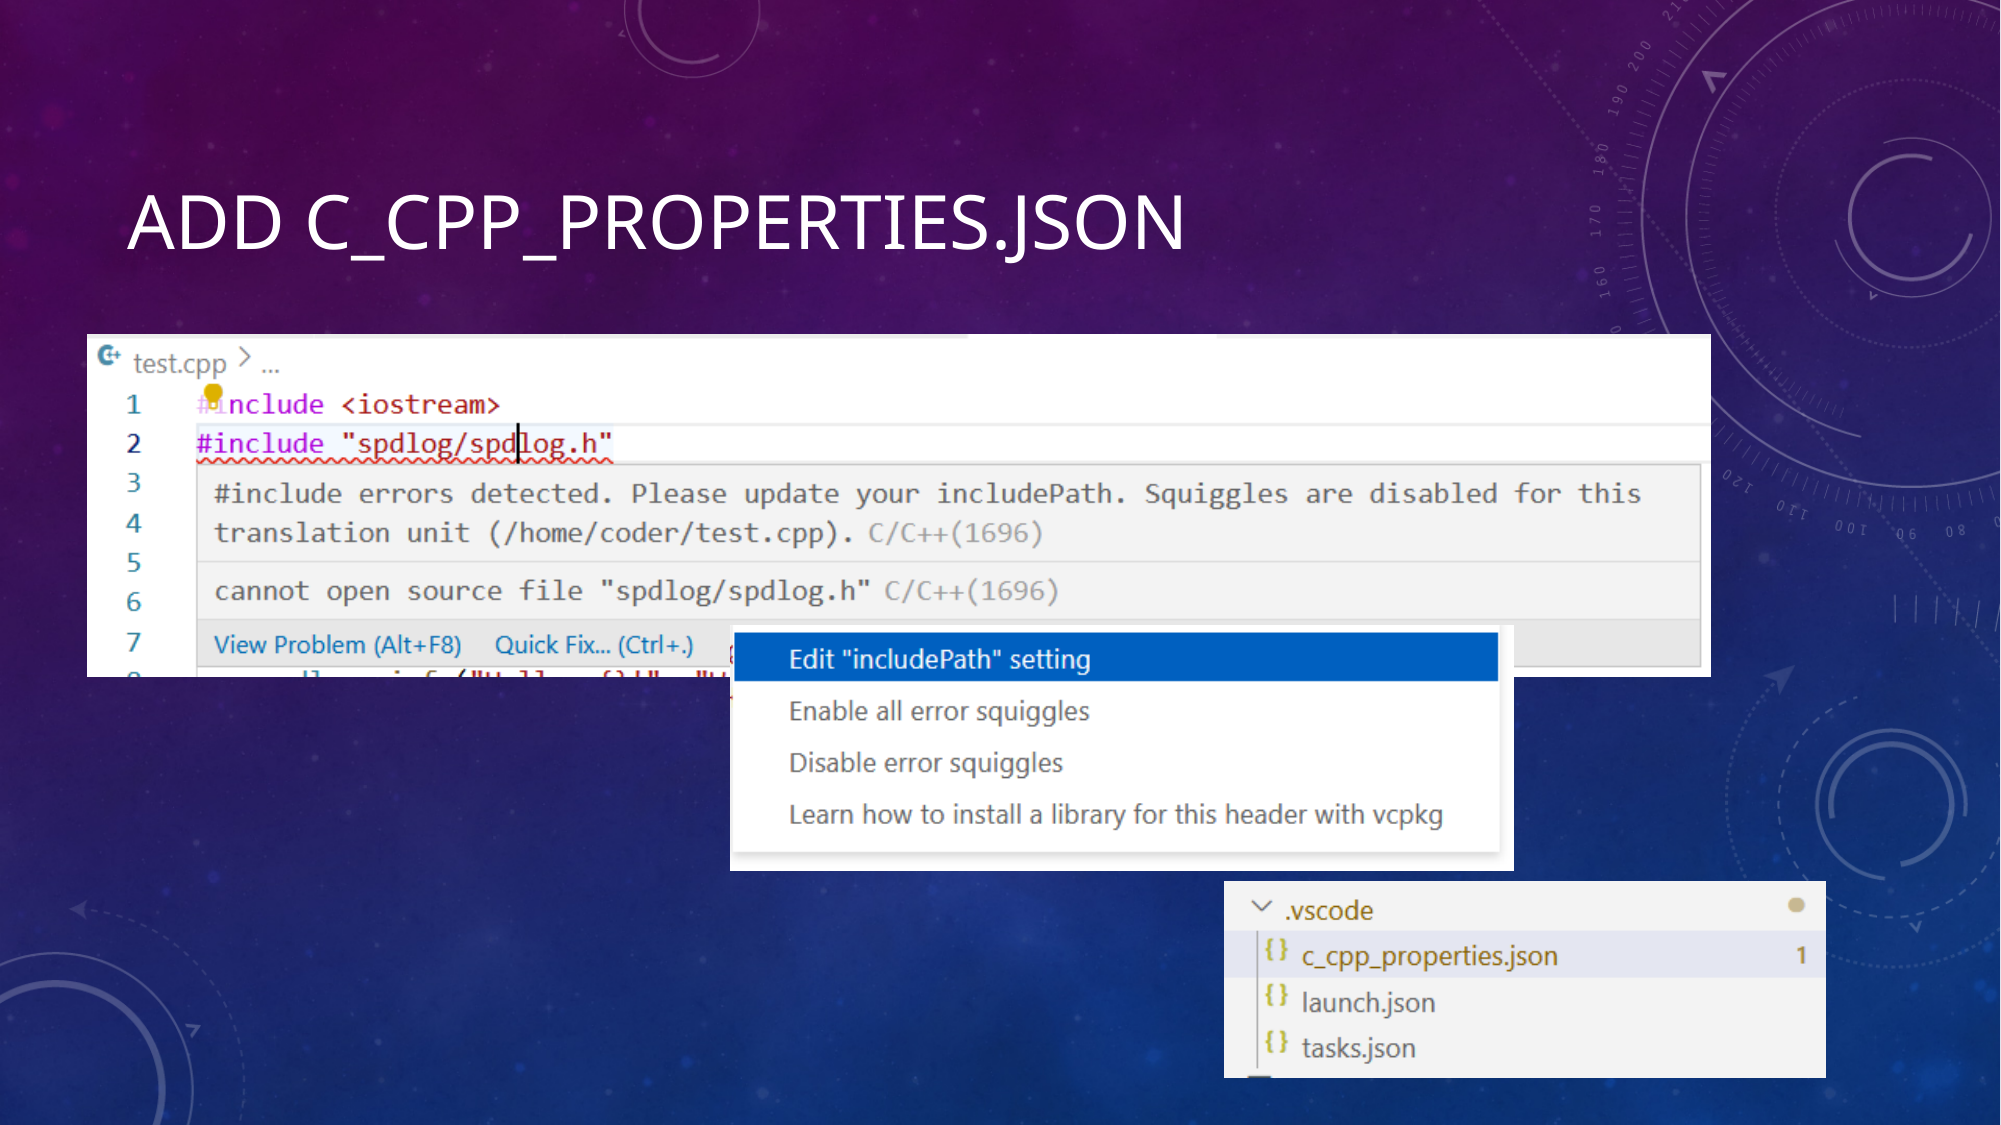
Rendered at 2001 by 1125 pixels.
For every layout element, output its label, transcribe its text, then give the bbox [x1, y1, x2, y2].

title Add c_cpp_properties.json [112, 99, 1775, 339]
picture [0, 0, 2001, 1125]
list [87, 333, 1711, 677]
